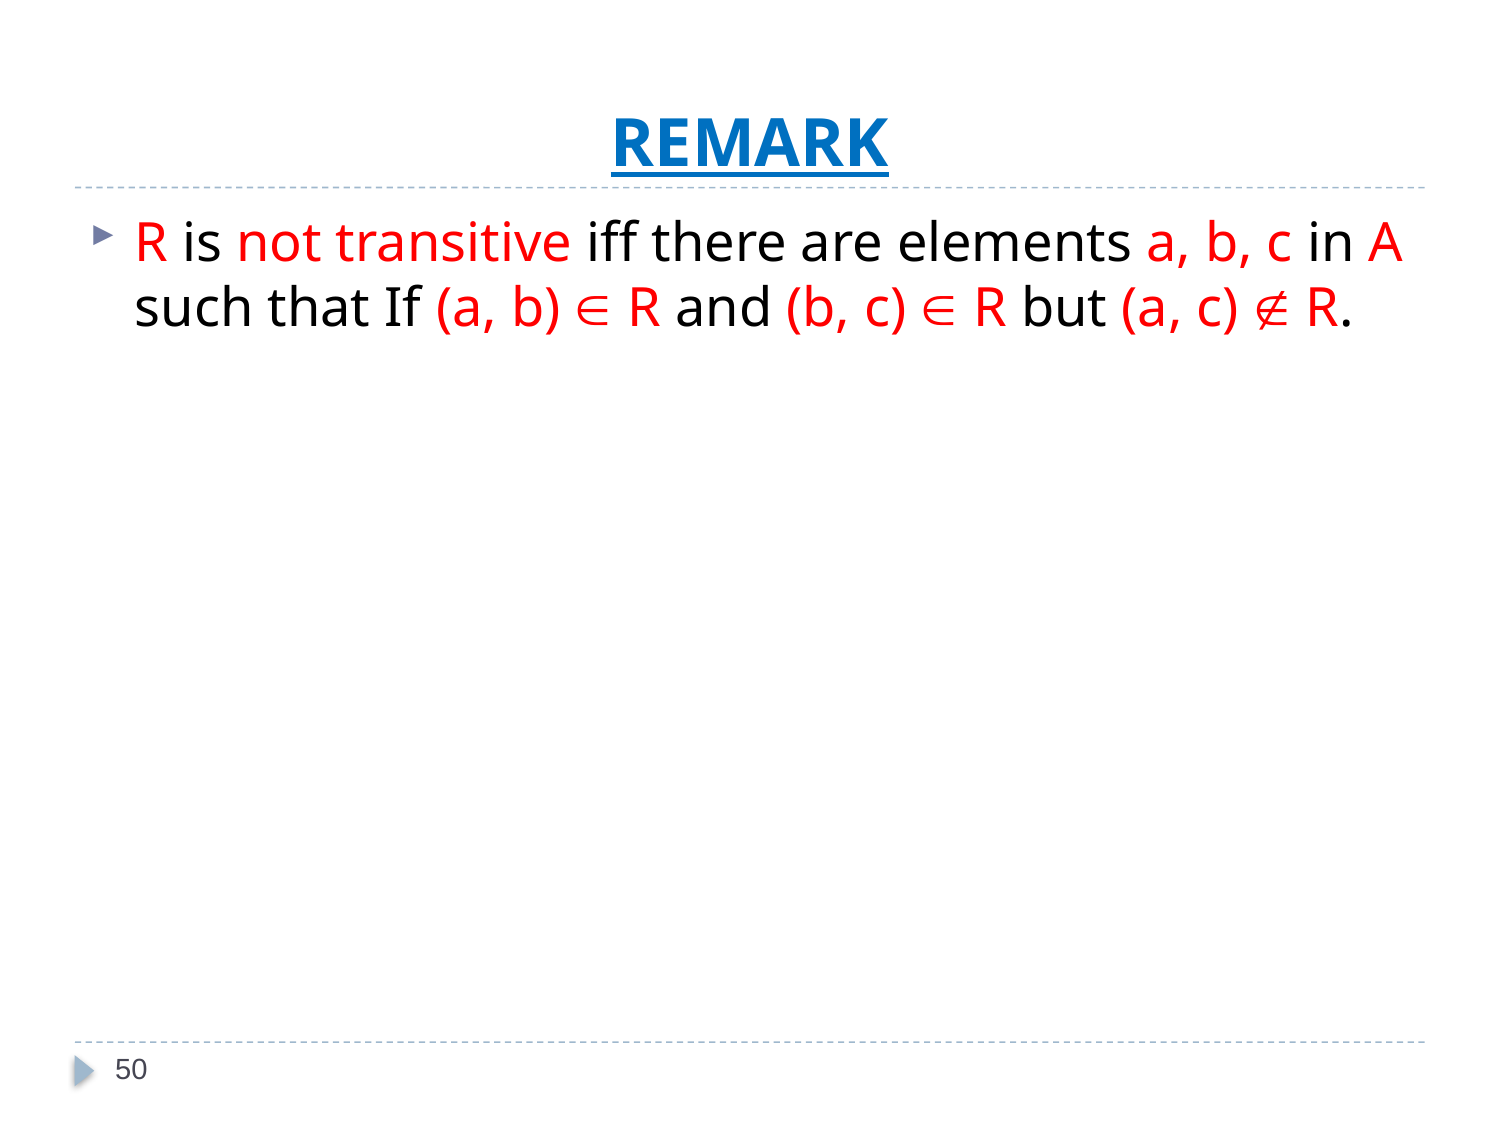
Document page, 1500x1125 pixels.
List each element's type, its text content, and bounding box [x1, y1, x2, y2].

title REMARK [75, 24, 1425, 188]
slide_number 50 [100, 1042, 426, 1103]
list R is not transitive iff there are elements a, b, c in A such that If (a, b)  R and (b, c)  R but (a, c)  R. [75, 200, 1425, 1010]
